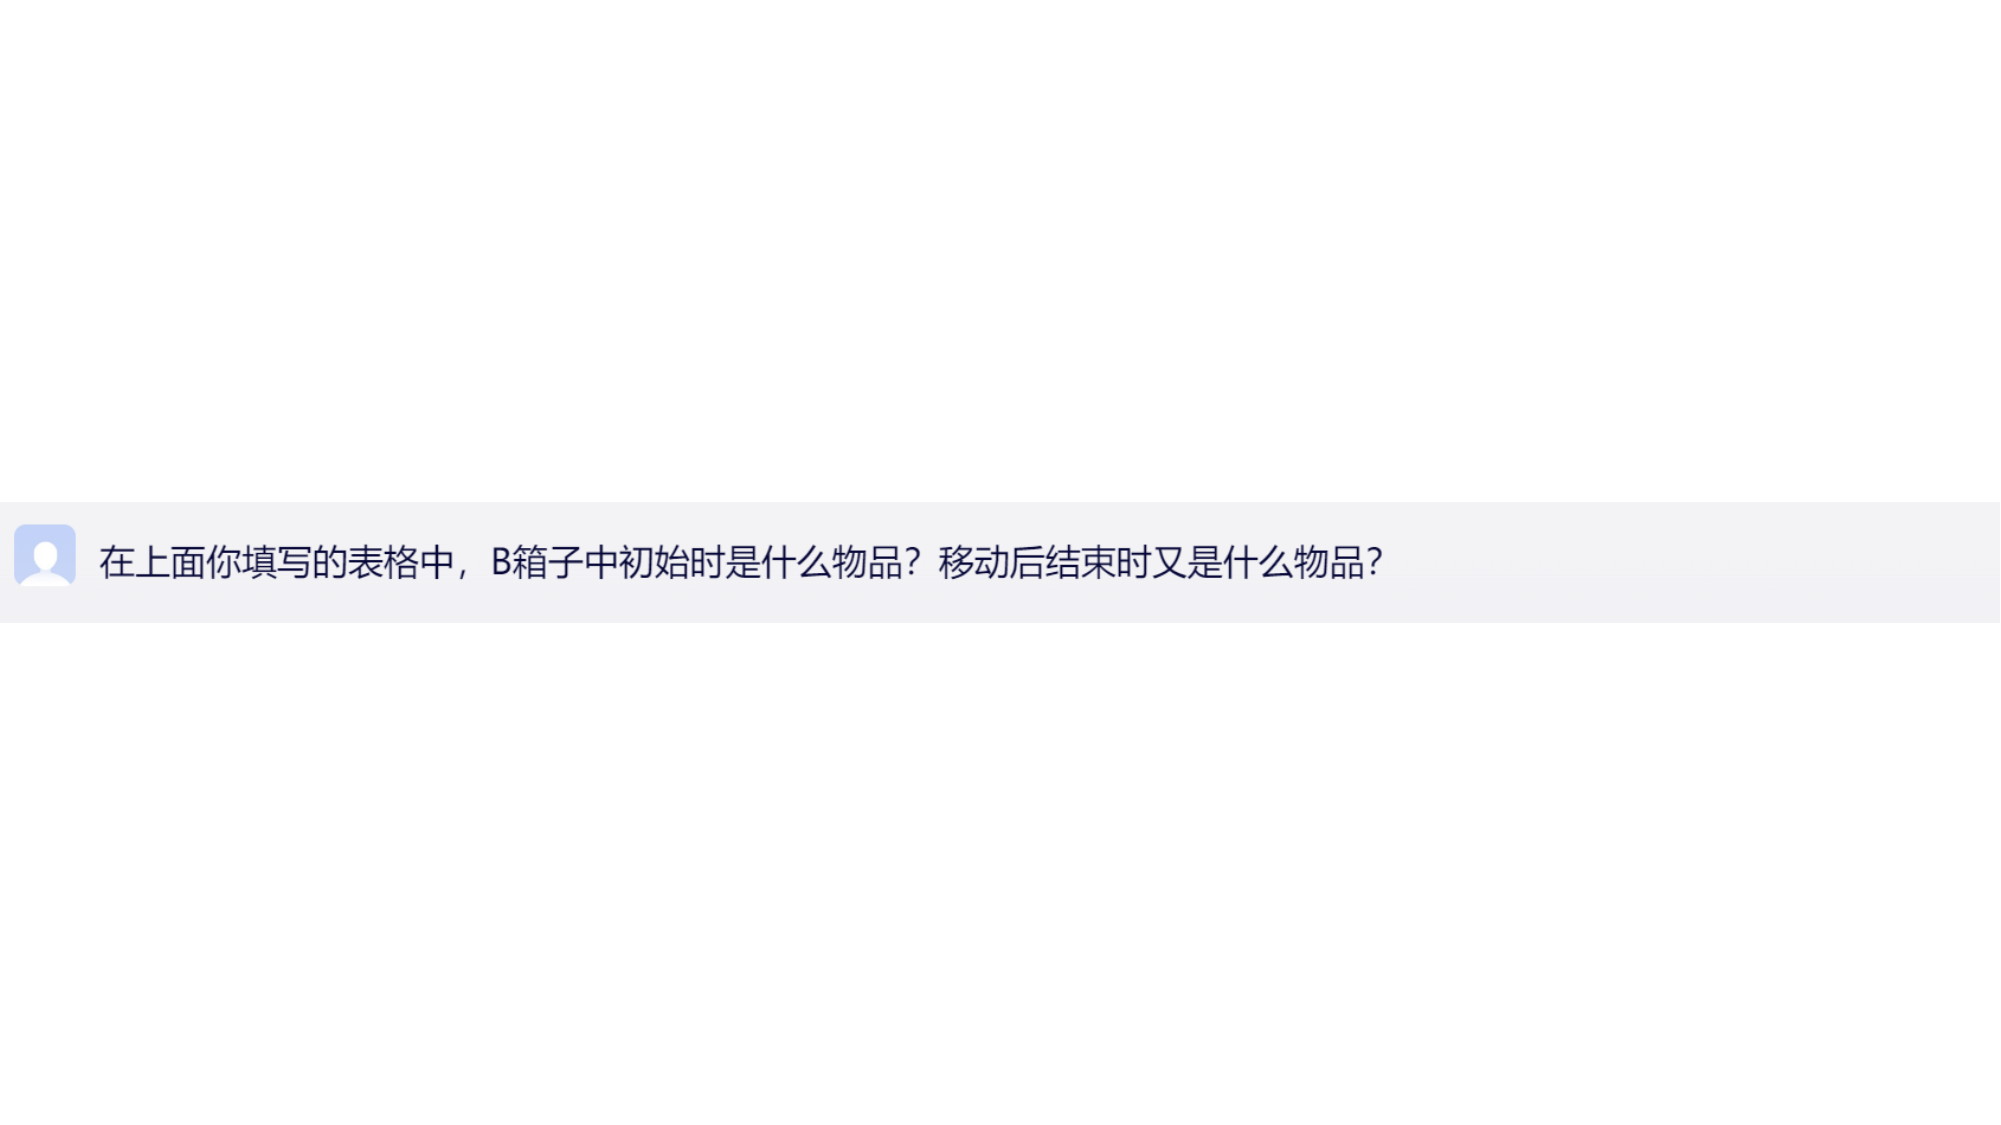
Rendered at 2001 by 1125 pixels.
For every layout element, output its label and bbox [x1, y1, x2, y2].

picture [0, 502, 2000, 623]
